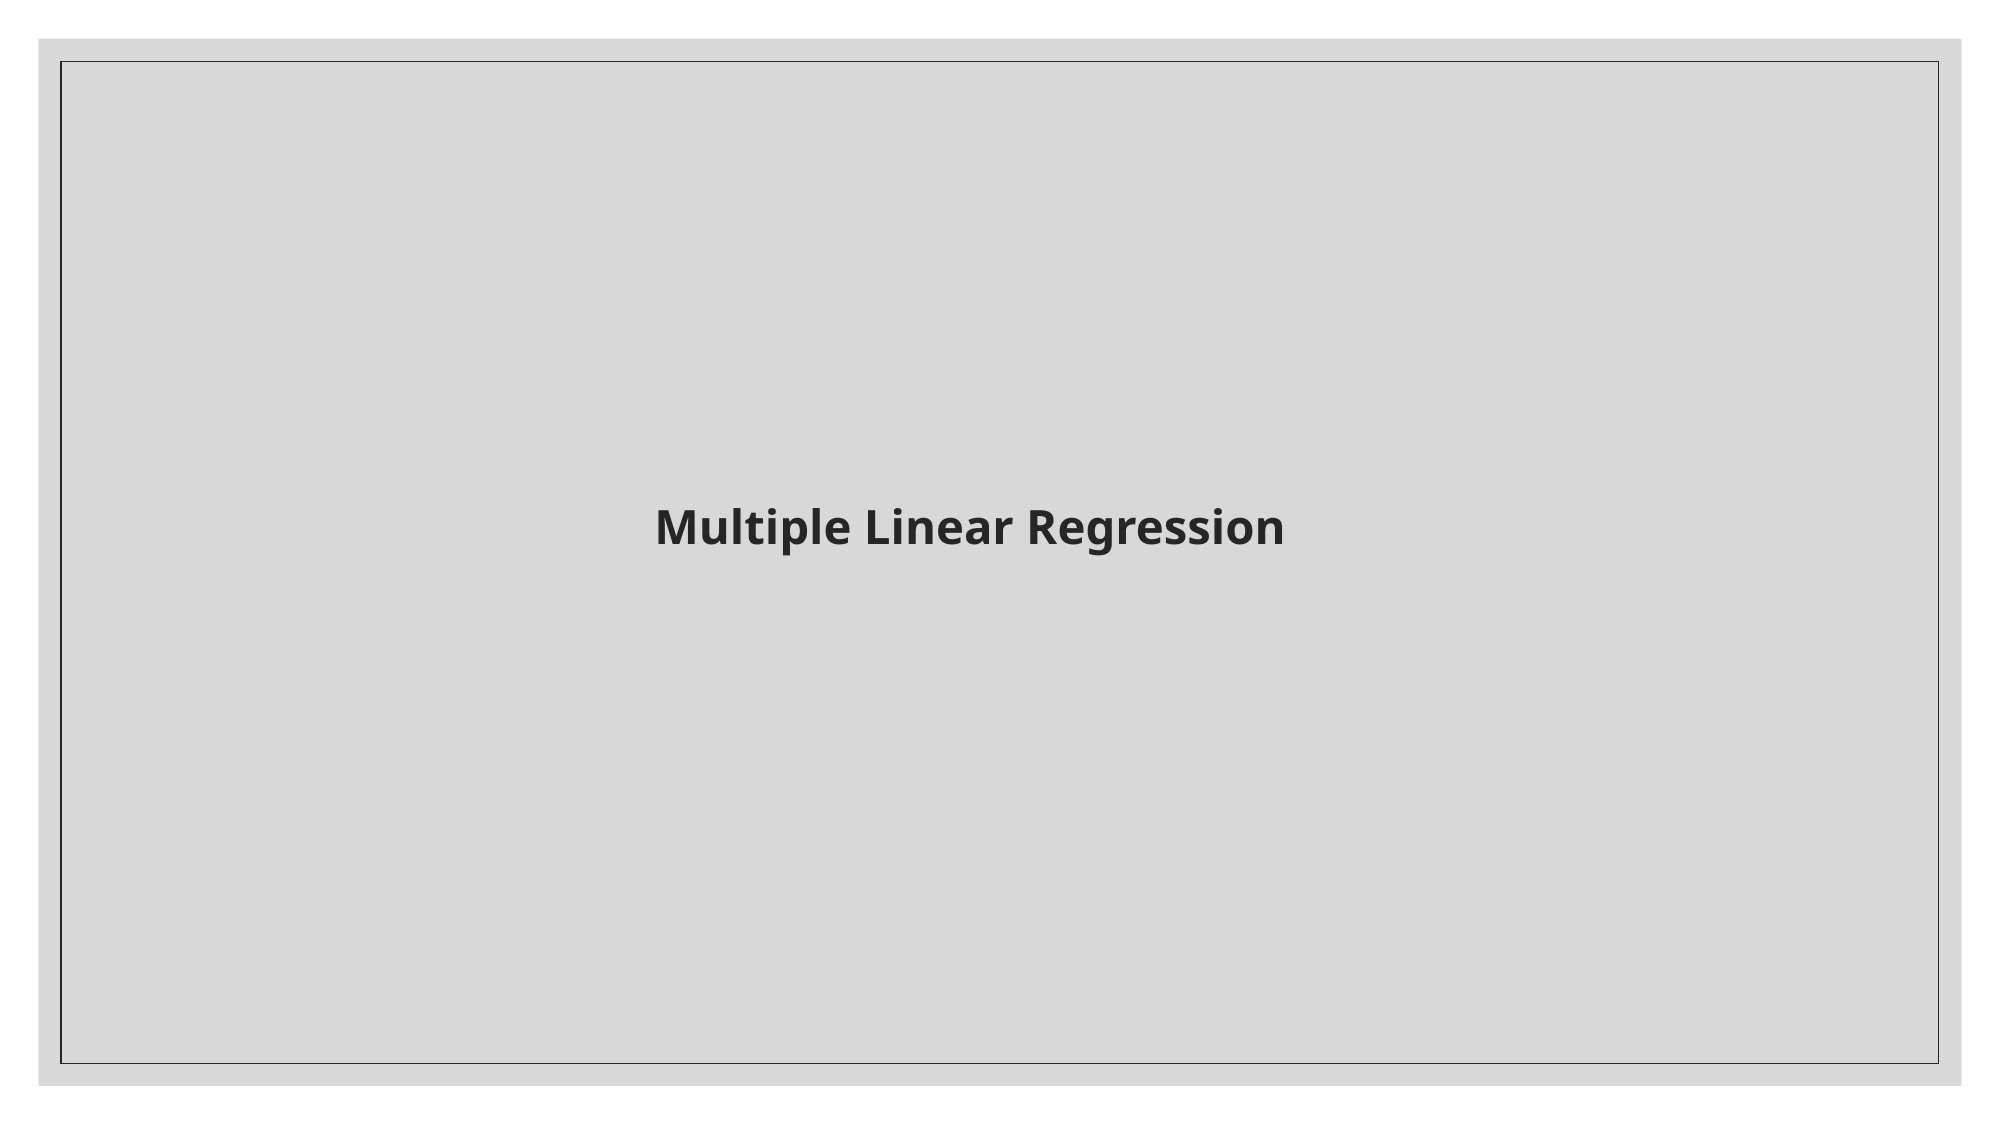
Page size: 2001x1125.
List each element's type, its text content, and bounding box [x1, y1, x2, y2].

title Multiple Linear Regression [620, 473, 1321, 586]
